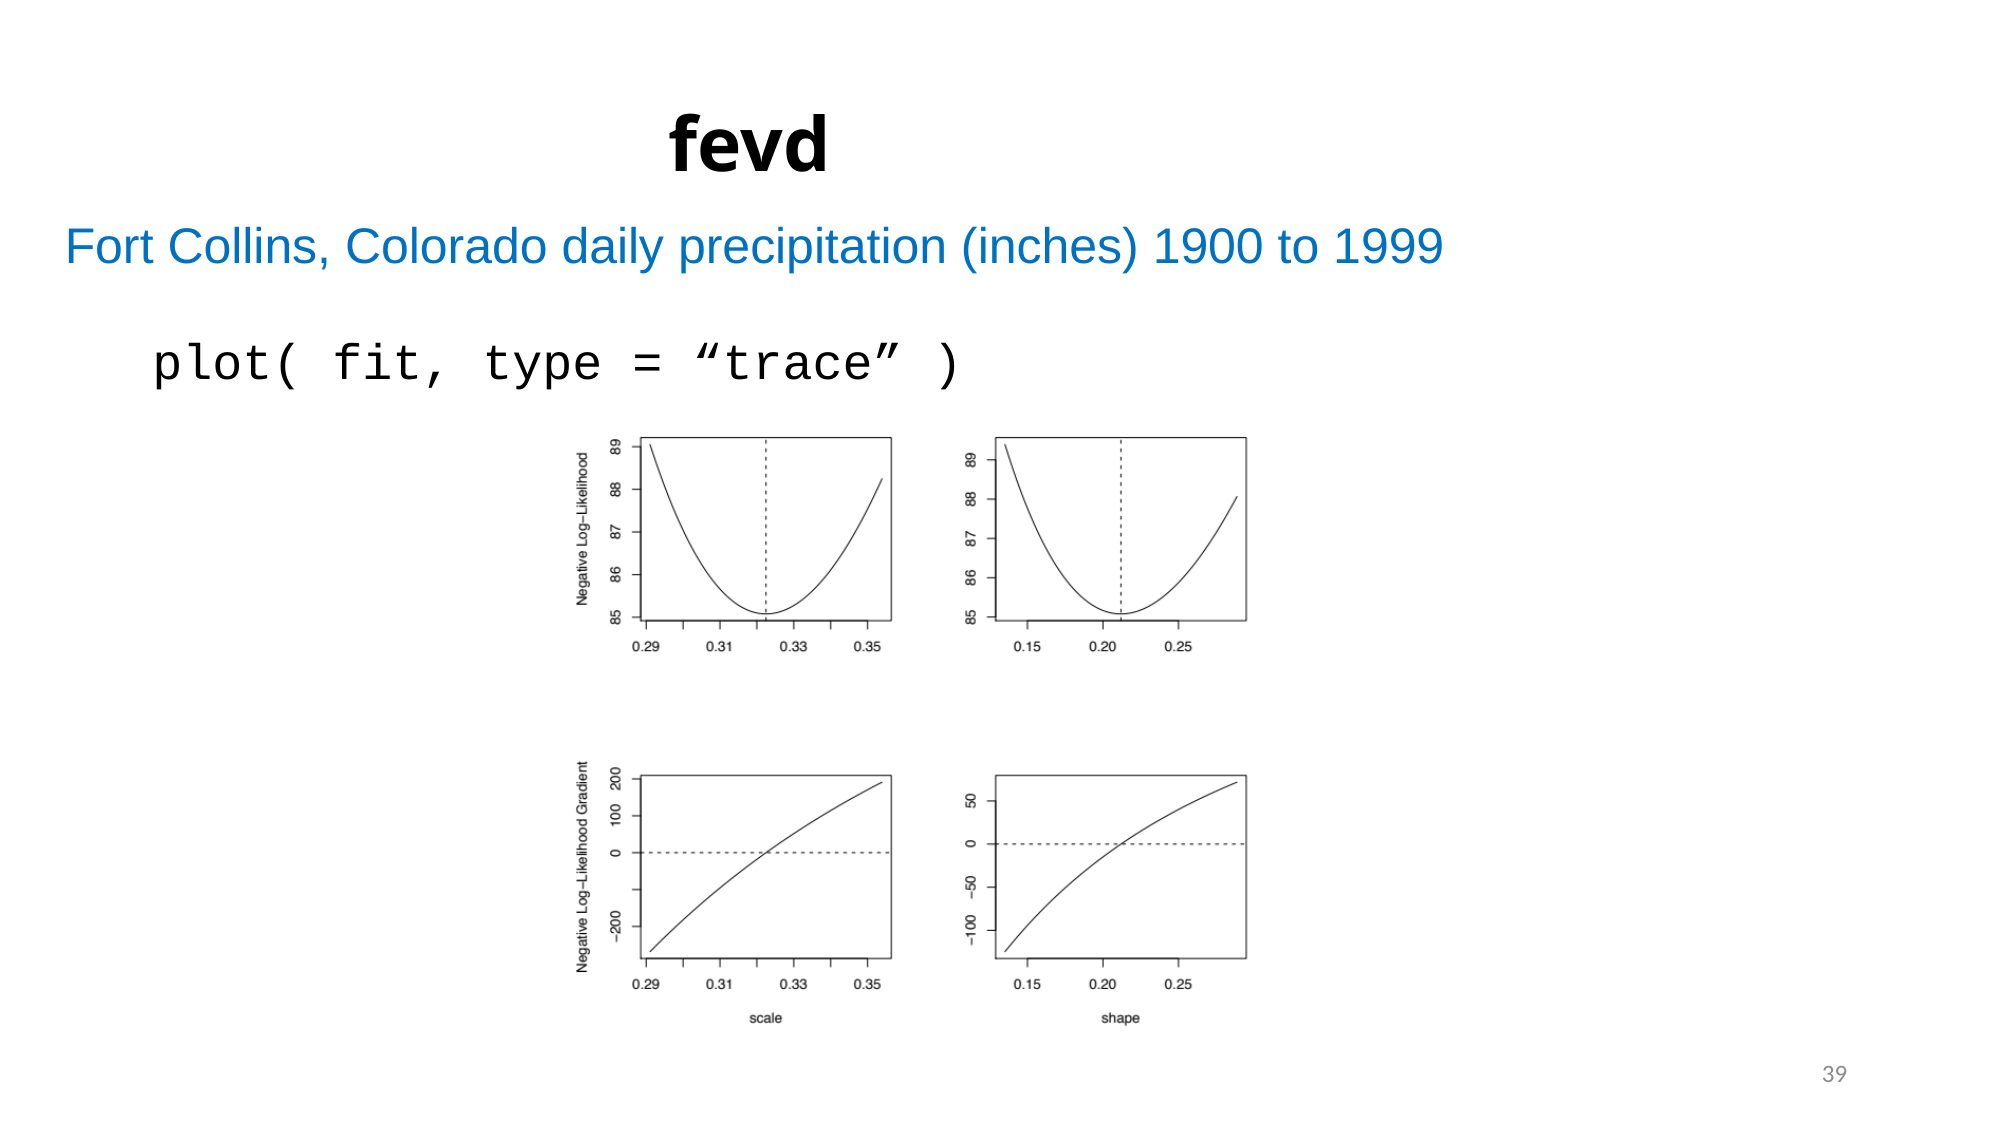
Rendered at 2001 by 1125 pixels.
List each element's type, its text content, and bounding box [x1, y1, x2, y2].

slide_number 39 [1412, 1042, 1863, 1103]
text_box Fort Collins, Colorado daily precipitation (inches) 1900 to 1999 [49, 205, 1704, 281]
picture [573, 399, 1257, 1028]
text_box plot( fit, type = “trace” ) [137, 321, 1331, 577]
text_box fevd [74, 74, 1425, 205]
